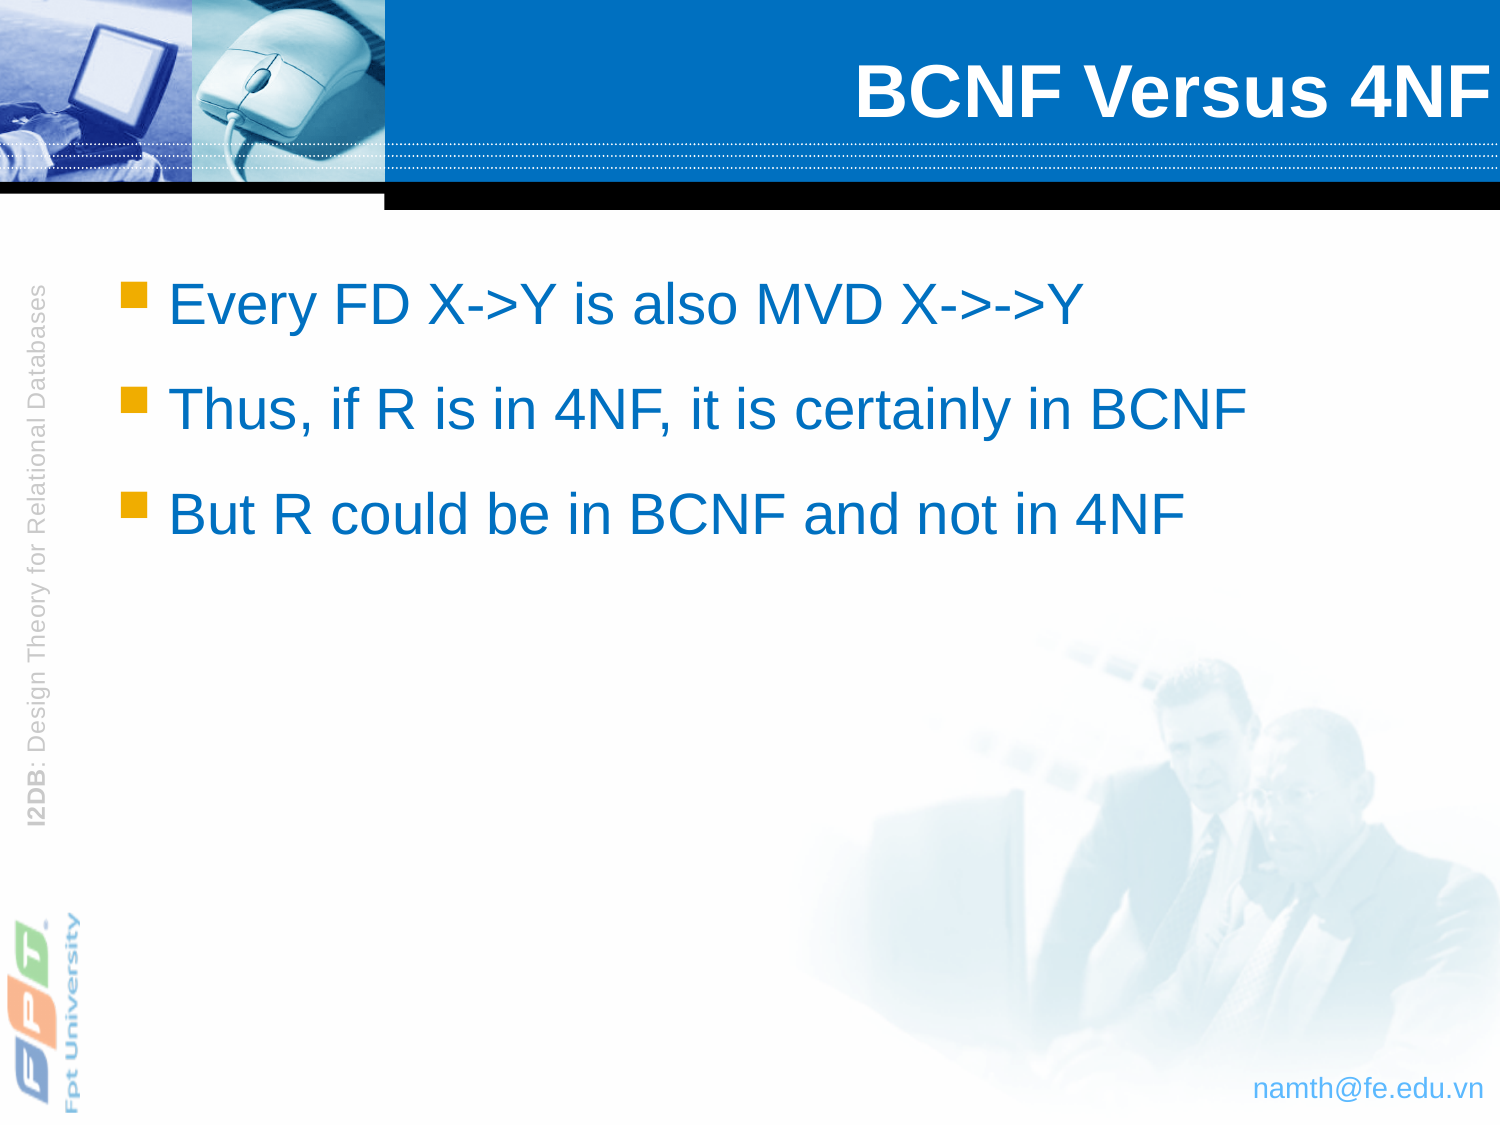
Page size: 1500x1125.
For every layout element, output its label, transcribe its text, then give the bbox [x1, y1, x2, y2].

text_box [8, 913, 80, 1112]
list Every FD X->Y is also MVD X->->Y Thus, if R is in 4NF, it is certainly in BCNF But R could be in BCNF and not in 4NF [87, 216, 1475, 1050]
title BCNF Versus 4NF [387, 0, 1500, 175]
picture [0, 0, 385, 181]
picture [0, 194, 1500, 1125]
